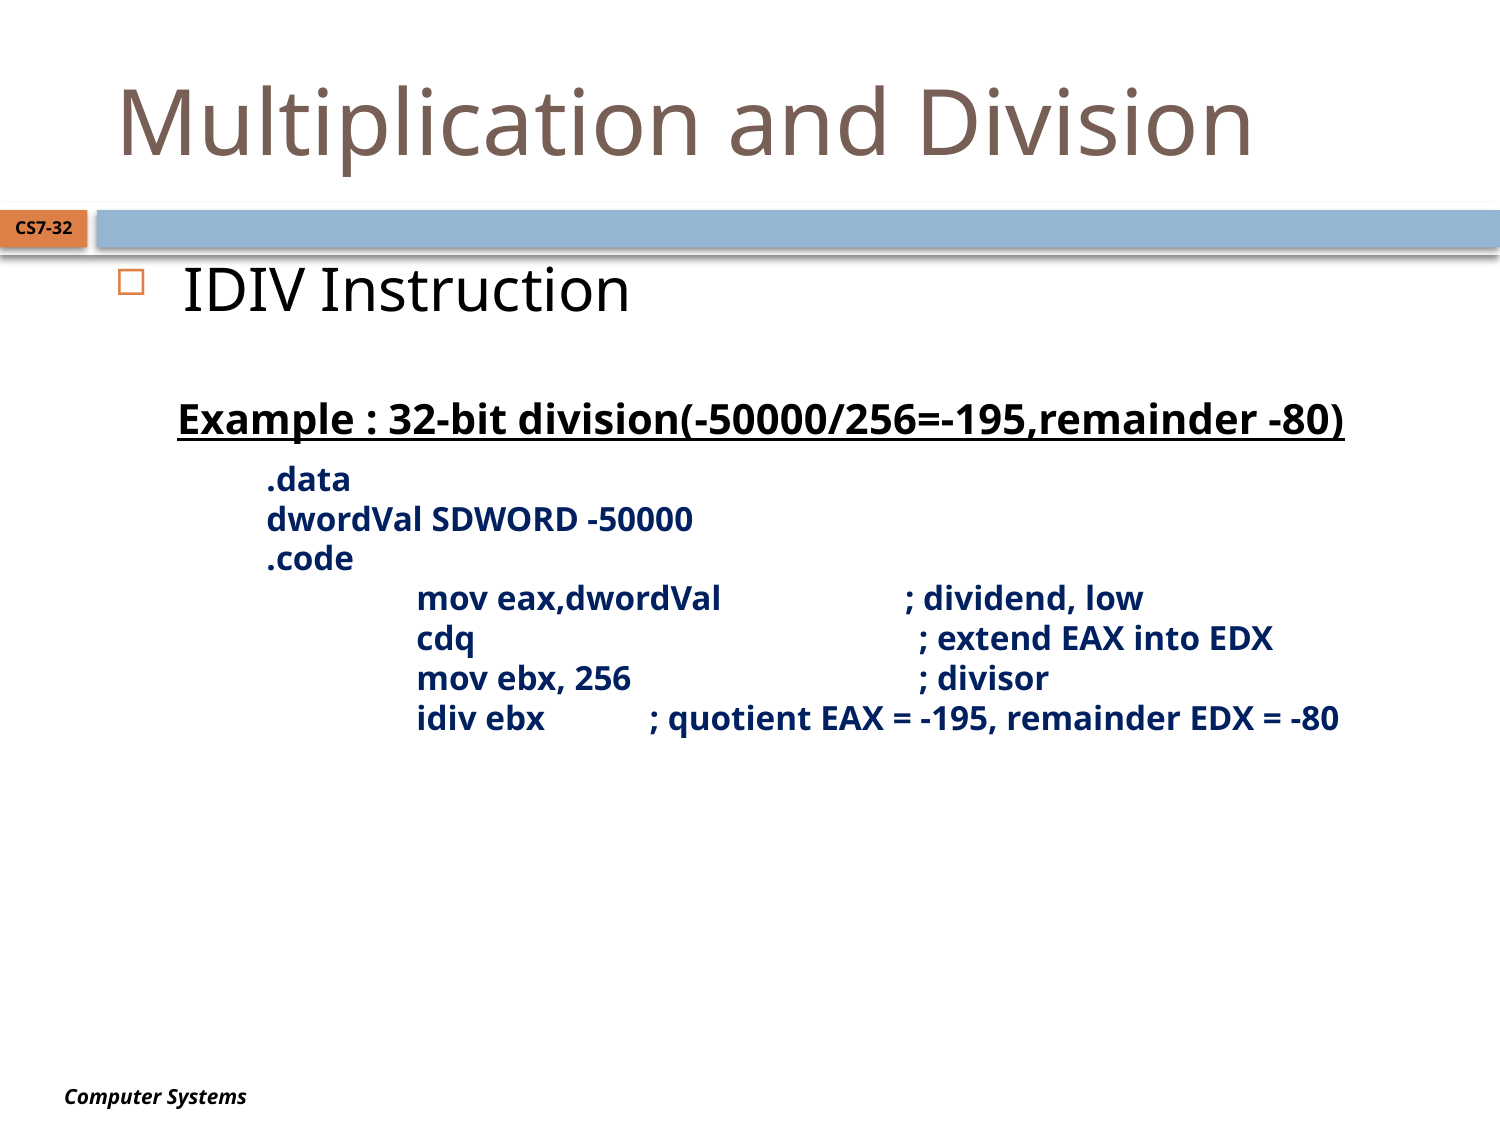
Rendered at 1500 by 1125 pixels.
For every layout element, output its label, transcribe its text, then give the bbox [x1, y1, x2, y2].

list IDIV Instruction [100, 243, 1438, 409]
slide_number CS7-32 [0, 208, 88, 249]
text_box .data dwordVal SDWORD -50000 .code mov eax,dwordVal ; dividend, low cdq ; extend EAX into EDX mov ebx, 256 ; divisor idiv ebx ; quotient EAX = -195, remainder EDX = -80 [251, 450, 1356, 745]
text_box Example : 32-bit division(-50000/256=-195,remainder -80) [162, 385, 1360, 451]
title Multiplication and Division [100, 37, 1438, 200]
